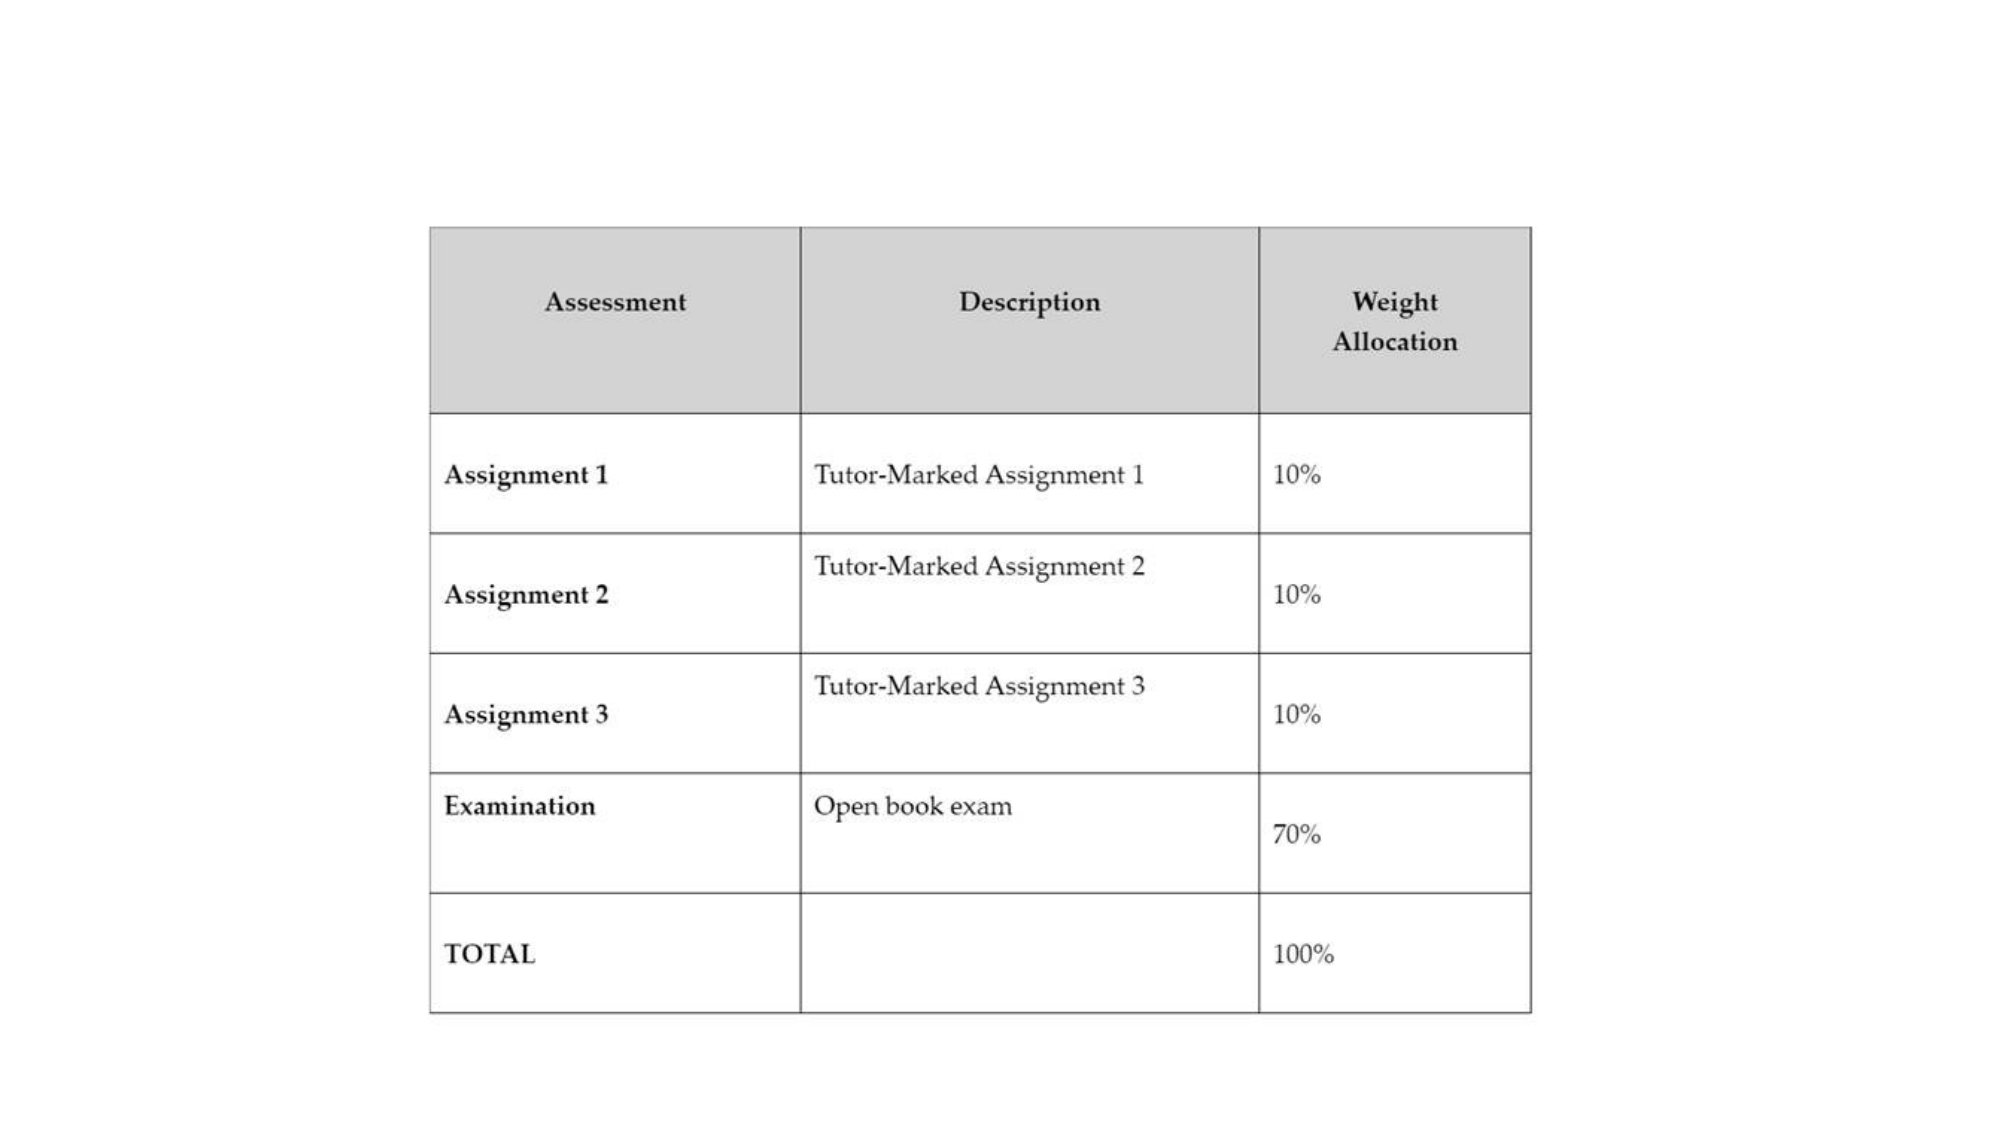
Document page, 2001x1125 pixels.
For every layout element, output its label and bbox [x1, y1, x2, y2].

list [333, 203, 1601, 1027]
